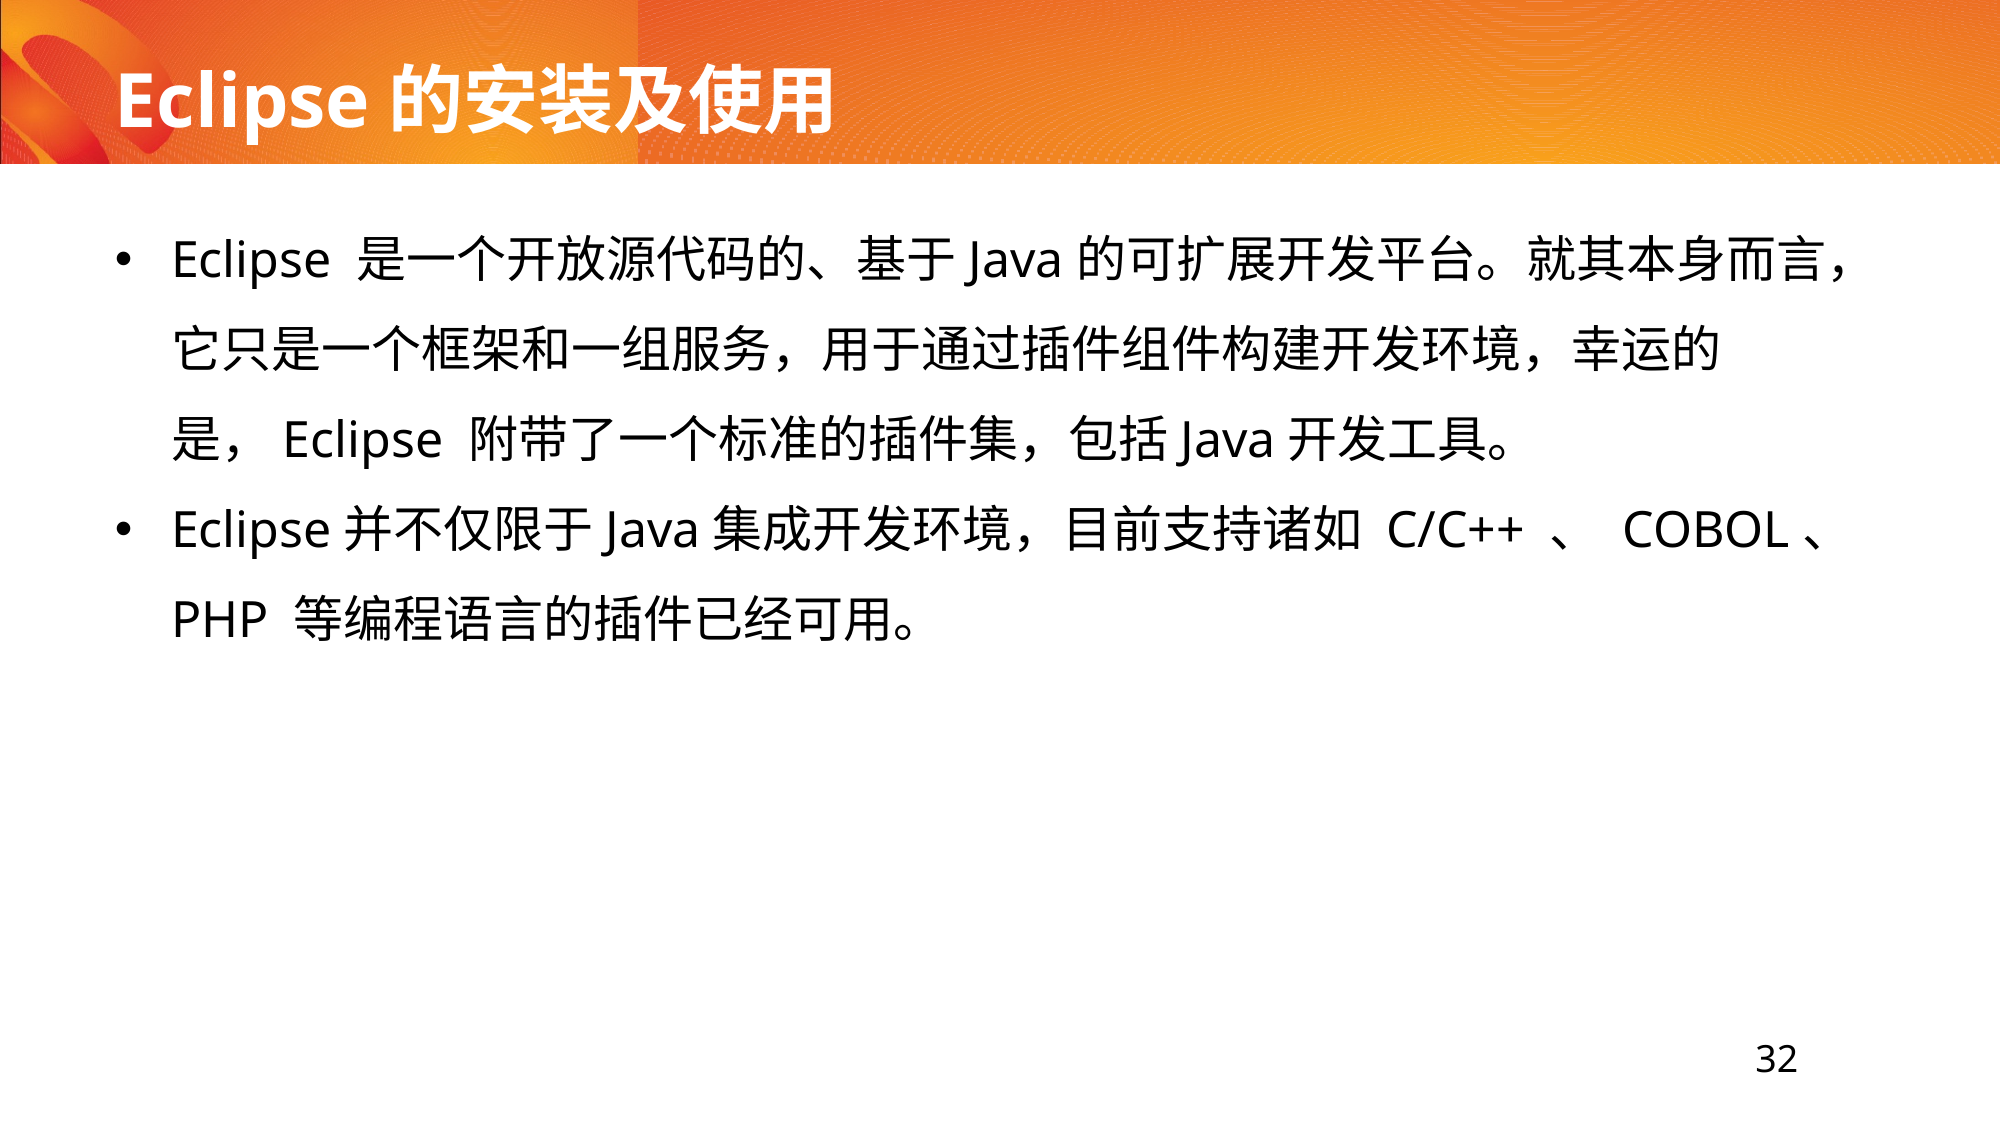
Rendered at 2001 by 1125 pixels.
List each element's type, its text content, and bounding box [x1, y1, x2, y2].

picture [0, 0, 2000, 164]
title Eclipse的安装及使用 [99, 45, 1900, 167]
list Eclipse 是一个开放源代码的、基于Java的可扩展开发平台。就其本身而言，它只是一个框架和一组服务，用于通过插件组件构建开发环境，幸运的是，Eclipse 附带了一个标准的插件集，包括Java开发工具。 Eclipse并不仅限于Java集成开发环境，目前支持诸如 C/C++ 、 COBOL、PHP 等编程语言的插件已经可用。 [99, 190, 1900, 1005]
